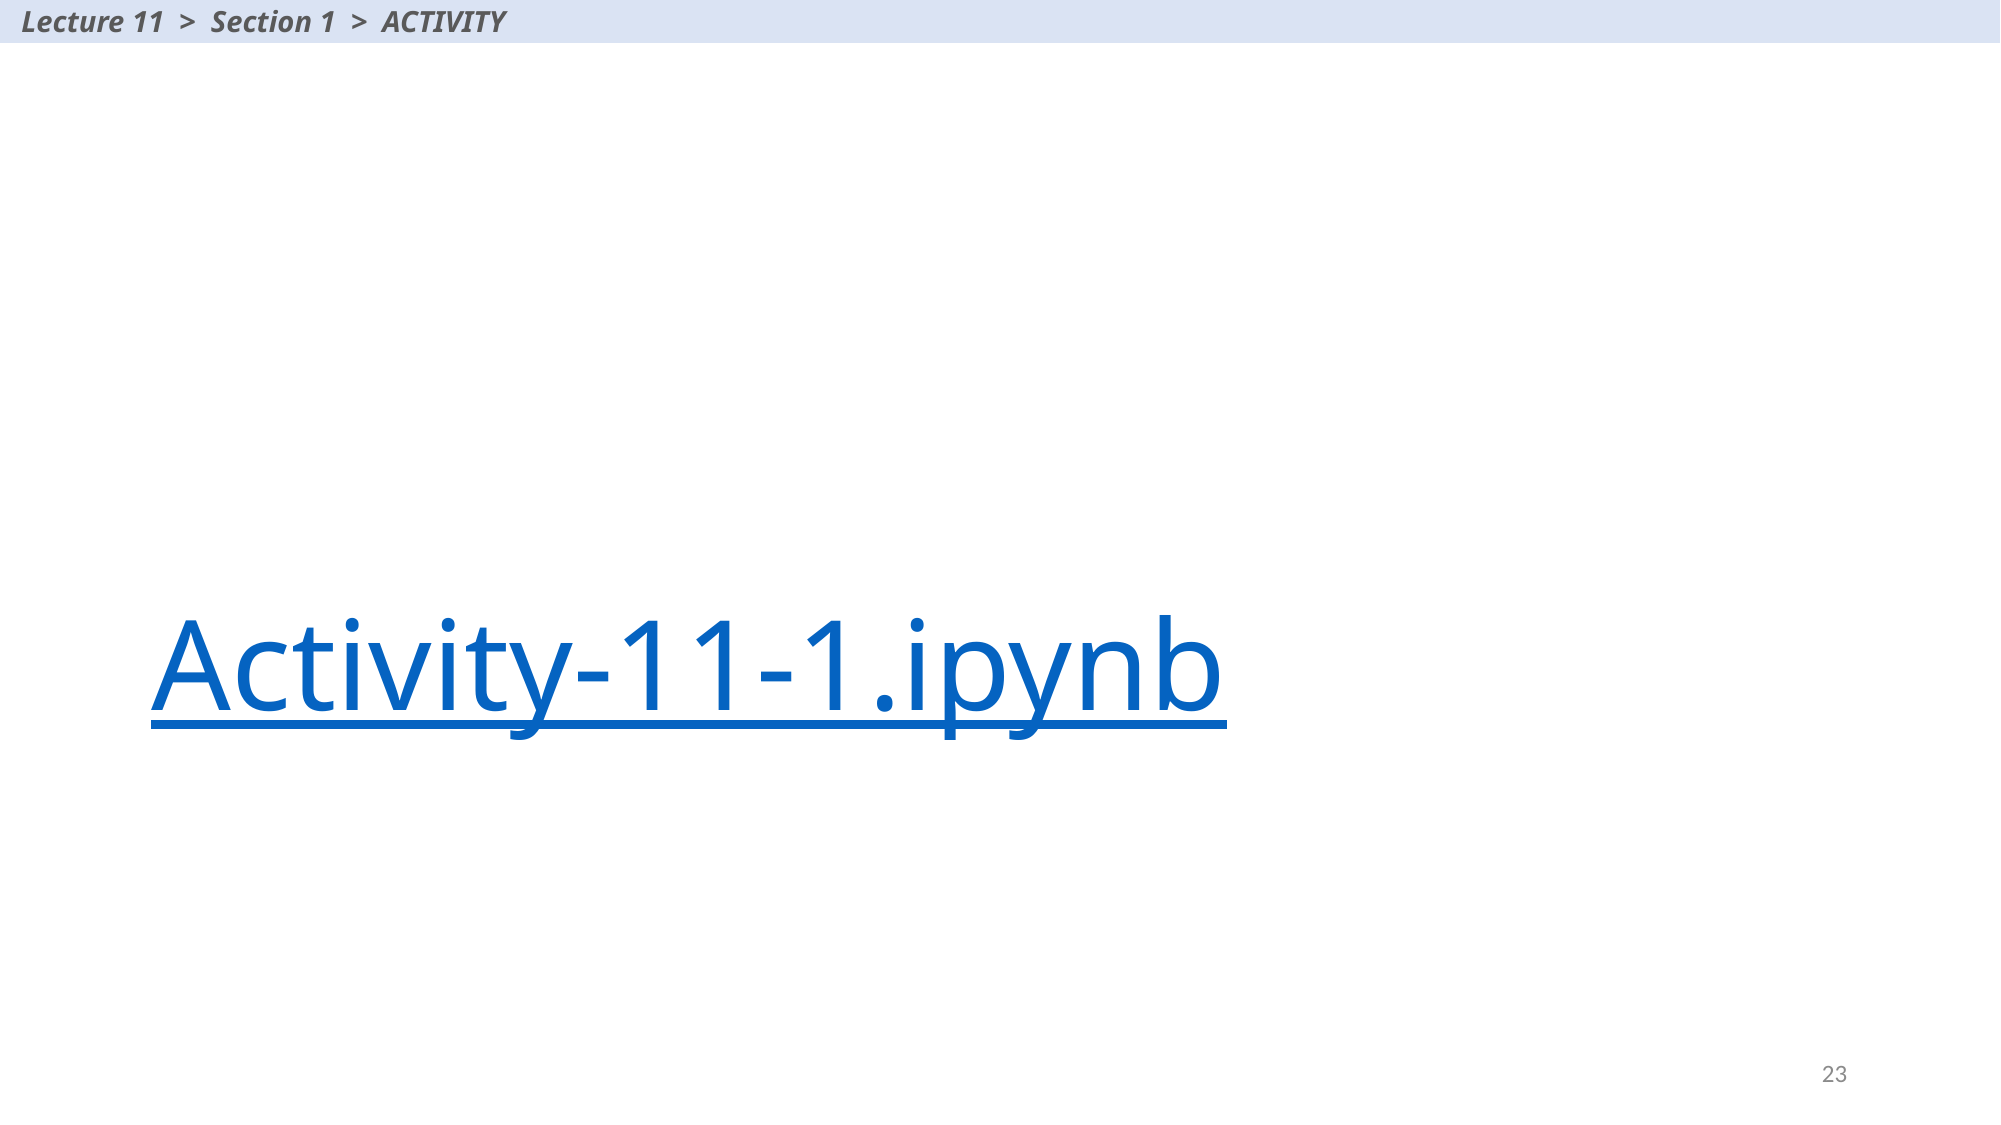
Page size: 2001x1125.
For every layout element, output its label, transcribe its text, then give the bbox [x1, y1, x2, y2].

slide_number 23 [1412, 1042, 1863, 1103]
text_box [0, 0, 2000, 47]
title Activity-11-1.ipynb [136, 280, 1862, 749]
